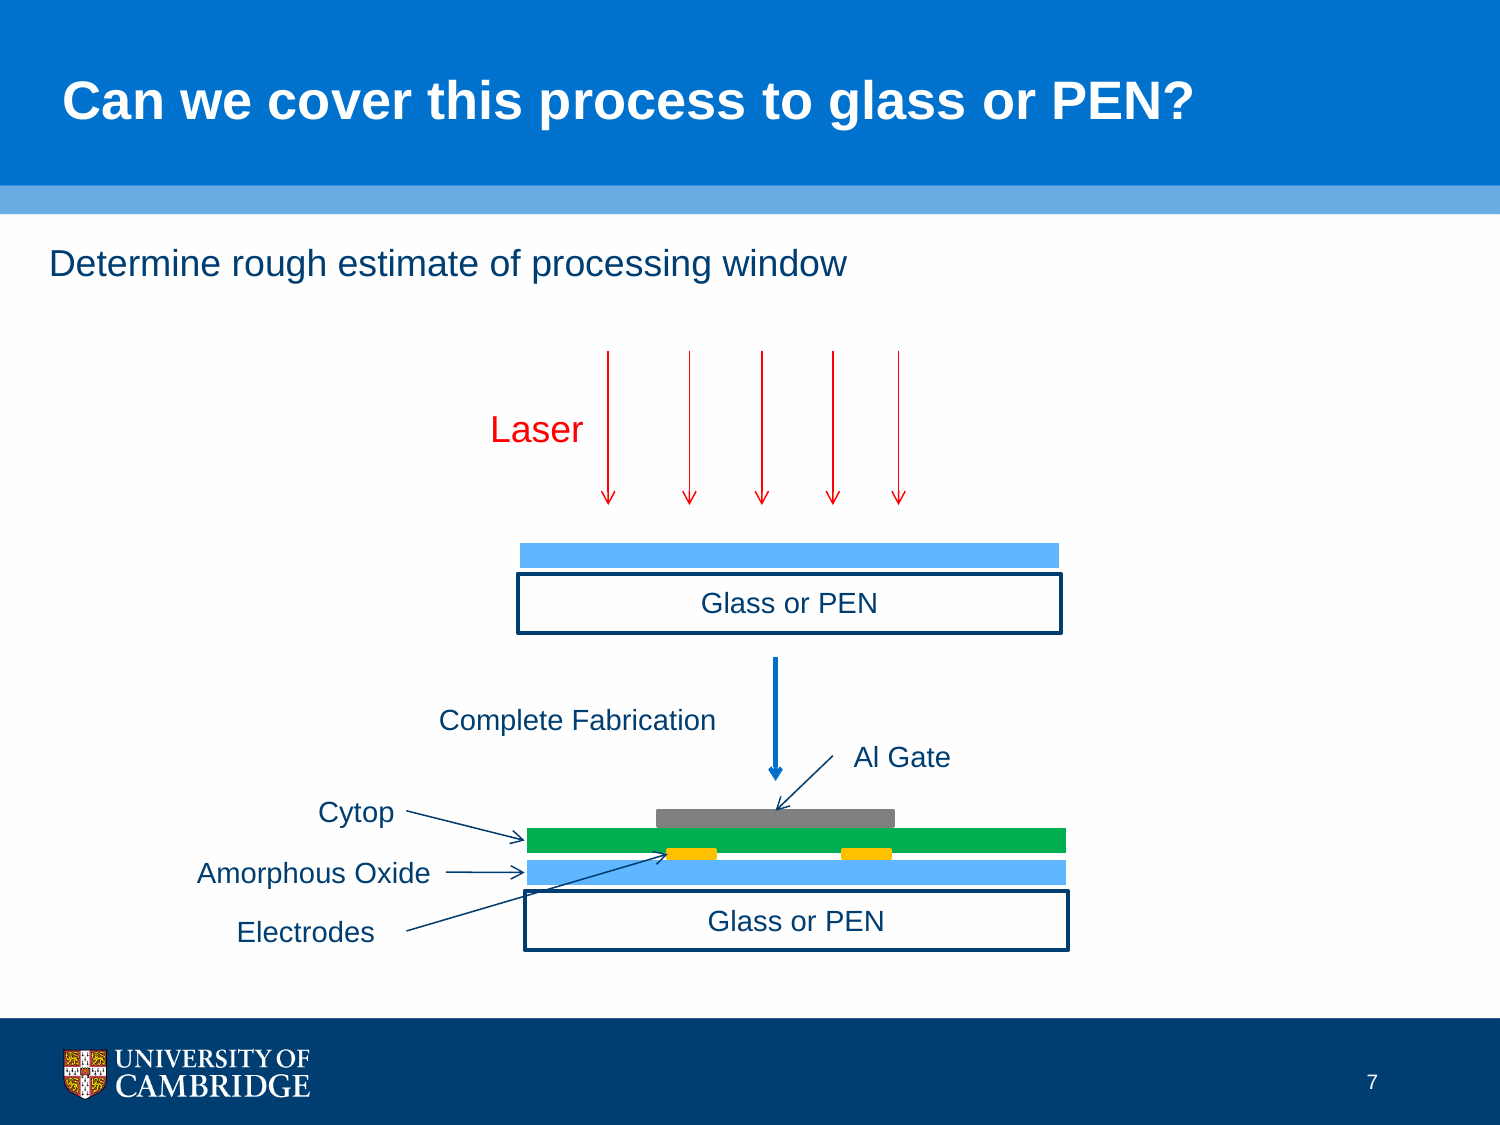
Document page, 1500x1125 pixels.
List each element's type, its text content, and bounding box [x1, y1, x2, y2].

text_box Glass or PEN [517, 577, 1062, 627]
text_box [672, 857, 1070, 889]
text_box [516, 572, 1063, 635]
title Can we cover this process to glass or PEN? [63, 65, 1437, 135]
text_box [775, 755, 834, 811]
text_box [656, 809, 895, 828]
text_box Electrodes [221, 905, 391, 956]
text_box Laser [475, 397, 599, 458]
text_box Cytop [303, 785, 410, 836]
text_box [666, 848, 717, 860]
text_box Determine rough estimate of processing window [34, 231, 863, 292]
text_box Glass or PEN [524, 894, 1069, 945]
text_box Al Gate [838, 730, 967, 781]
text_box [406, 853, 669, 932]
text_box [523, 889, 1070, 952]
text_box [516, 538, 1063, 572]
text_box 7 [1230, 1068, 1379, 1098]
text_box [841, 848, 892, 860]
text_box [523, 824, 1070, 857]
picture [0, 0, 1500, 1125]
text_box Amorphous Oxide [182, 847, 446, 897]
text_box Complete Fabrication [424, 693, 732, 744]
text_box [406, 810, 525, 841]
